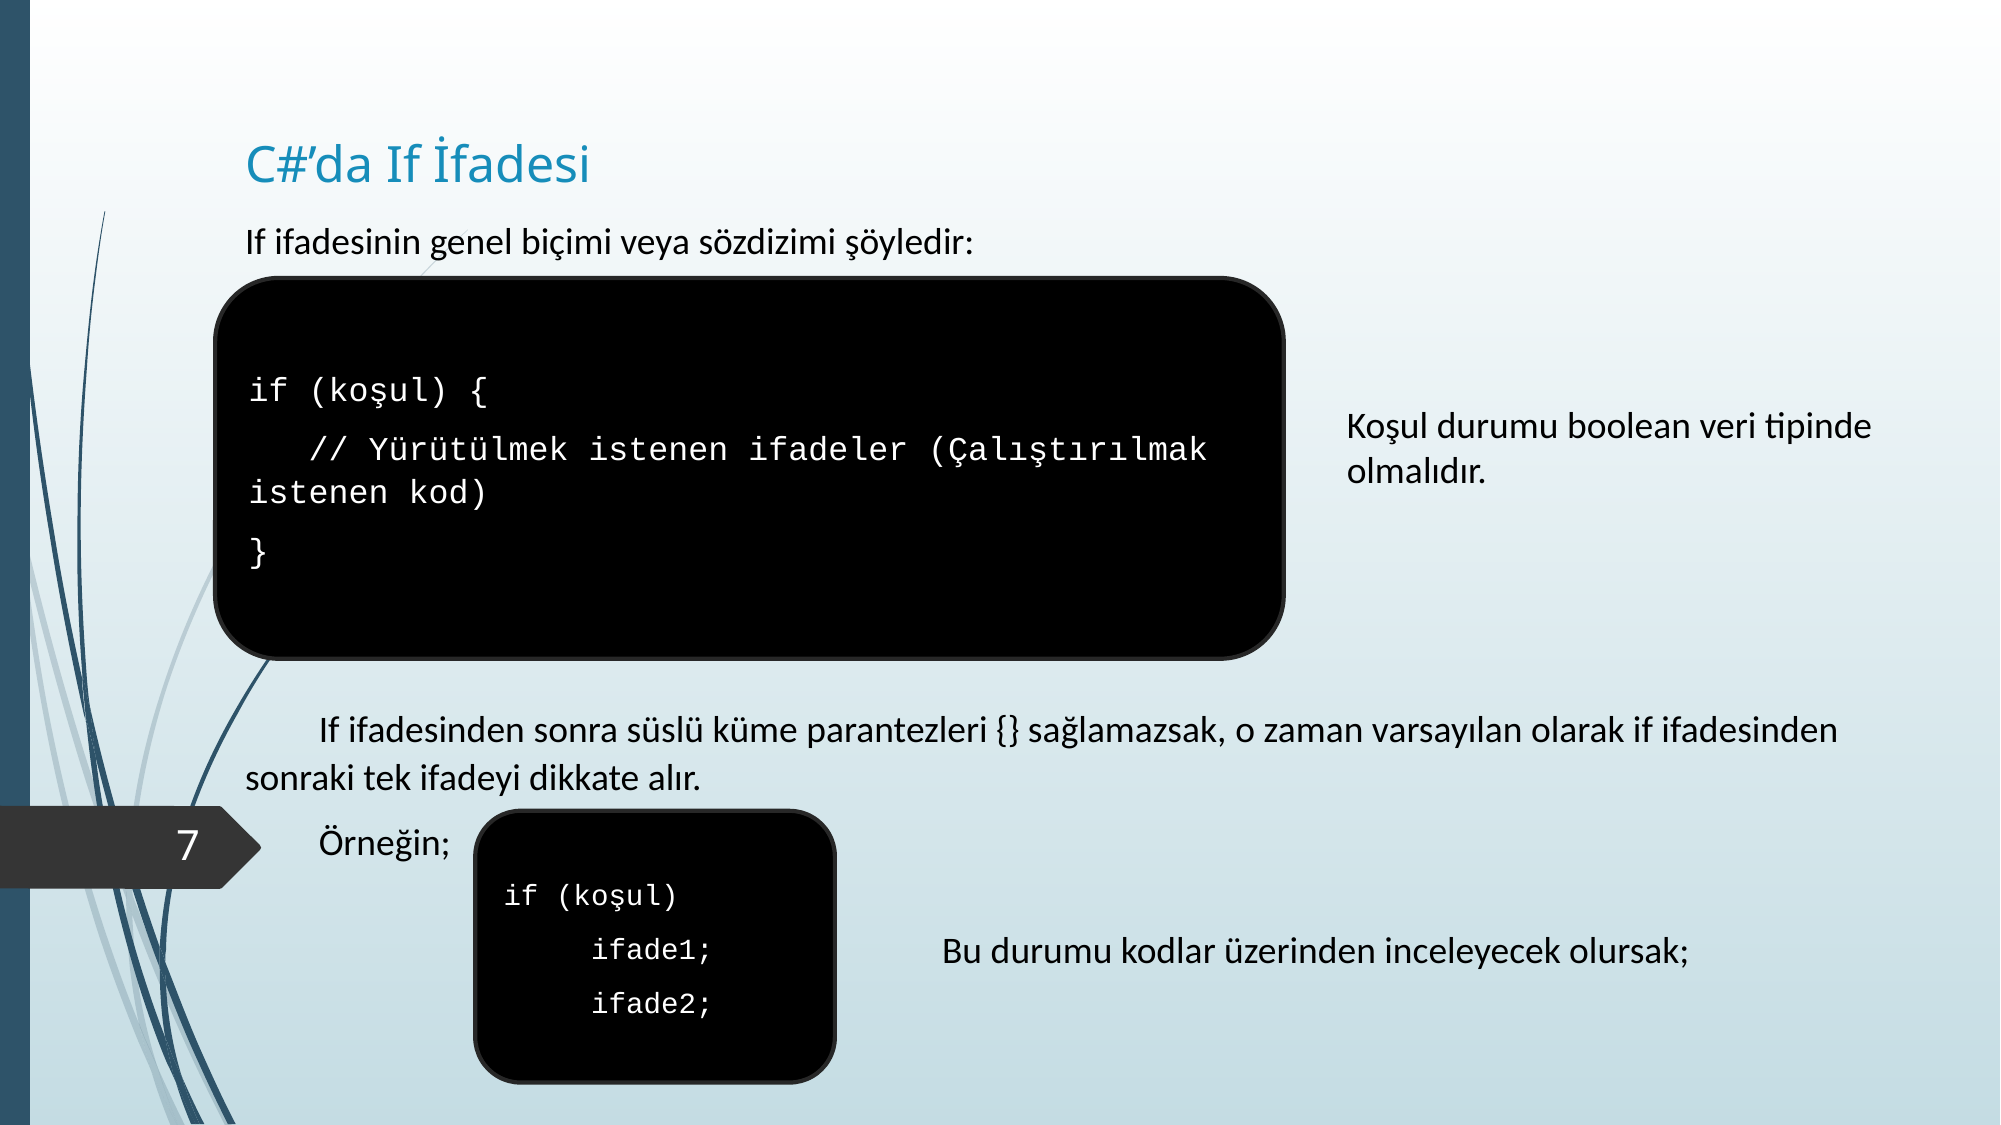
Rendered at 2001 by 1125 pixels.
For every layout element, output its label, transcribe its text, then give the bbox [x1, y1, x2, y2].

text_box If ifadesinden sonra süslü küme parantezleri {} sağlamazsak, o zaman varsayılan olarak if ifadesinden sonraki tek ifadeyi dikkate alır. Örneğin; [230, 694, 1900, 870]
text_box if (koşul) ifade1; ifade2; [473, 808, 837, 1085]
slide_number 7 [87, 817, 216, 878]
text_box Bu durumu kodlar üzerinden inceleyecek olursak; [927, 918, 1846, 979]
text_box if (koşul) { // Yürütülmek istenen ifadeler (Çalıştırılmak istenen kod) } [212, 297, 1286, 661]
text_box Koşul durumu boolean veri tipinde olmalıdır. [1332, 393, 1917, 499]
title C#’da If İfadesi [230, 124, 1863, 343]
